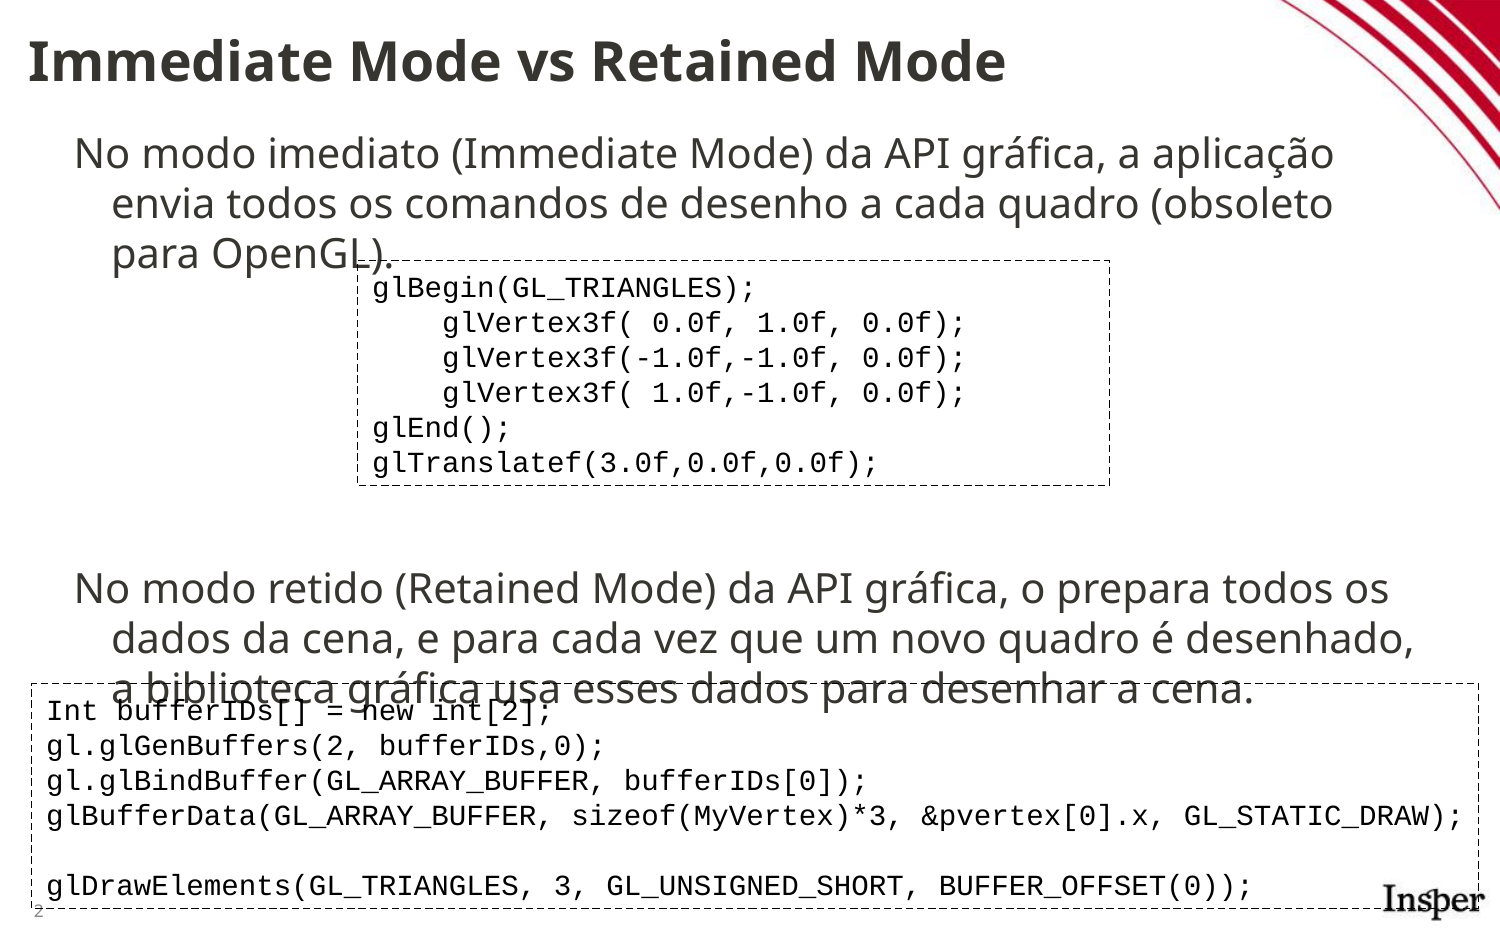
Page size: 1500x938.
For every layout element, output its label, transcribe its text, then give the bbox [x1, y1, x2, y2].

picture [249, 0, 1500, 938]
list No modo imediato (Immediate Mode) da API gráfica, a aplicação envia todos os comandos de desenho a cada quadro (obsoleto para OpenGL). No modo retido (Retained Mode) da API gráfica, o prepara todos os dados da cena, e para cada vez que um novo quadro é desenhado, a biblioteca gráfica usa esses dados para desenhar a cena. [21, 119, 1447, 858]
text_box Int bufferIDs[] = new int[2]; gl.glGenBuffers(2, bufferIDs,0); gl.glBindBuffer(GL_ARRAY_BUFFER, bufferIDs[0]); glBufferData(GL_ARRAY_BUFFER, sizeof(MyVertex)*3, &pvertex[0].x, GL_STATIC_DRAW); glDrawElements(GL_TRIANGLES, 3, GL_UNSIGNED_SHORT, BUFFER_OFFSET(0)); [31, 683, 1479, 909]
text_box glBegin(GL_TRIANGLES); glVertex3f( 0.0f, 1.0f, 0.0f); glVertex3f(-1.0f,-1.0f, 0.0f); glVertex3f( 1.0f,-1.0f, 0.0f); glEnd(); glTranslatef(3.0f,0.0f,0.0f); [357, 260, 1110, 486]
title Immediate Mode vs Retained Mode [13, 18, 1397, 104]
slide_number 2 [0, 887, 78, 938]
